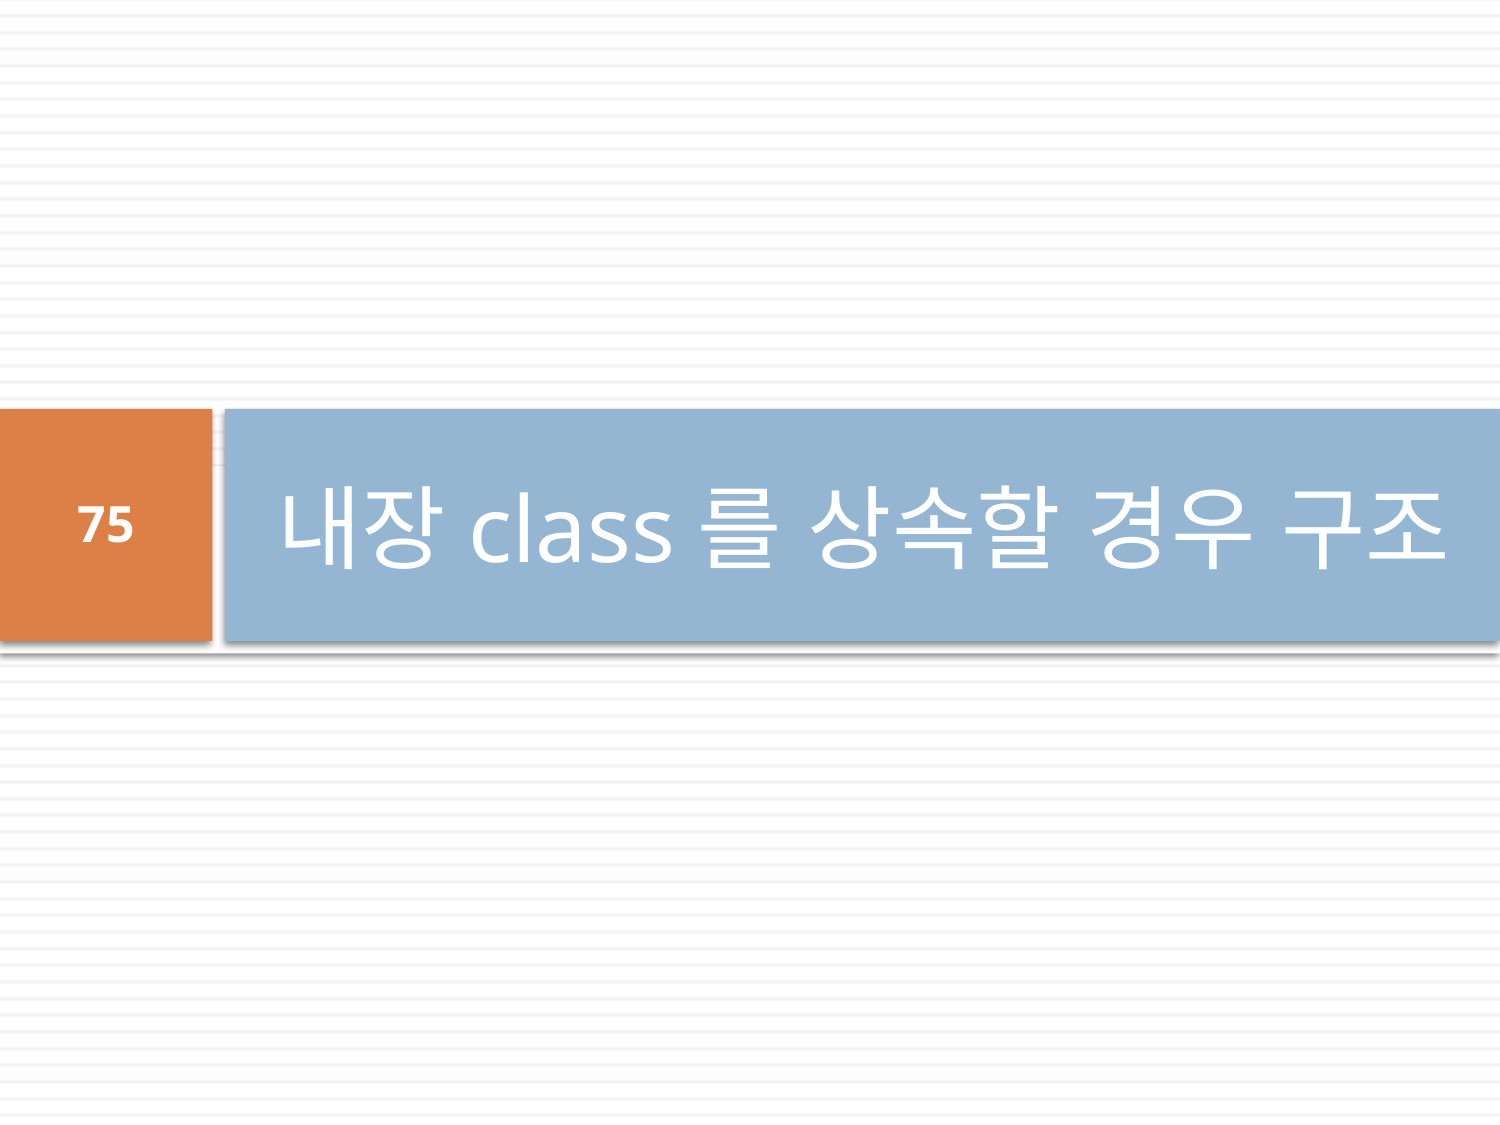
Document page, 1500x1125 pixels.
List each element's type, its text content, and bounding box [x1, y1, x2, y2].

slide_number 75 [0, 469, 213, 585]
title 내장class를 상속할 경우 구조 [238, 444, 1489, 607]
